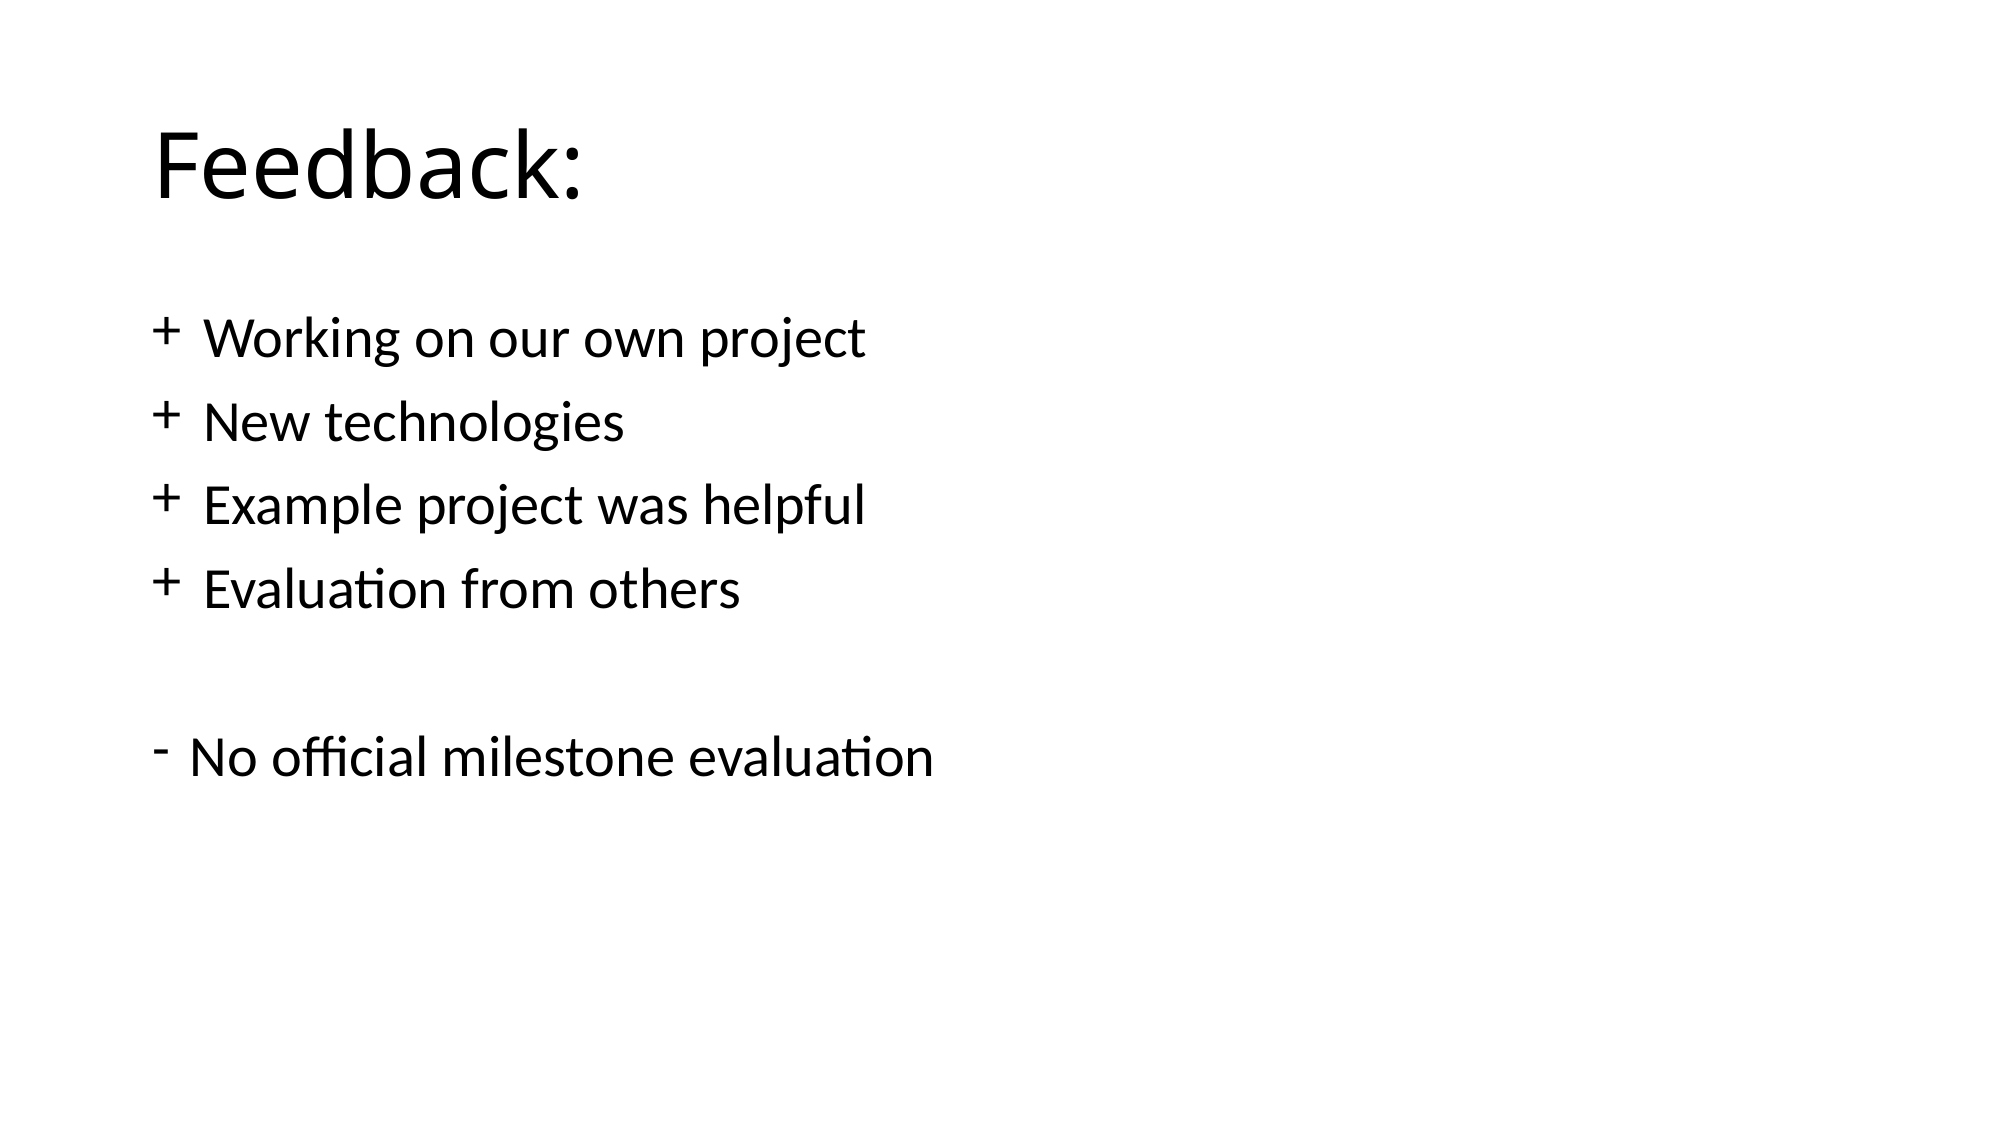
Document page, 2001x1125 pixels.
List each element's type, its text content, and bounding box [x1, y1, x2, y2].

title Feedback: [137, 59, 1863, 278]
list Working on our own project New technologies Example project was helpful Evaluation from others No official milestone evaluation [137, 299, 1863, 1014]
